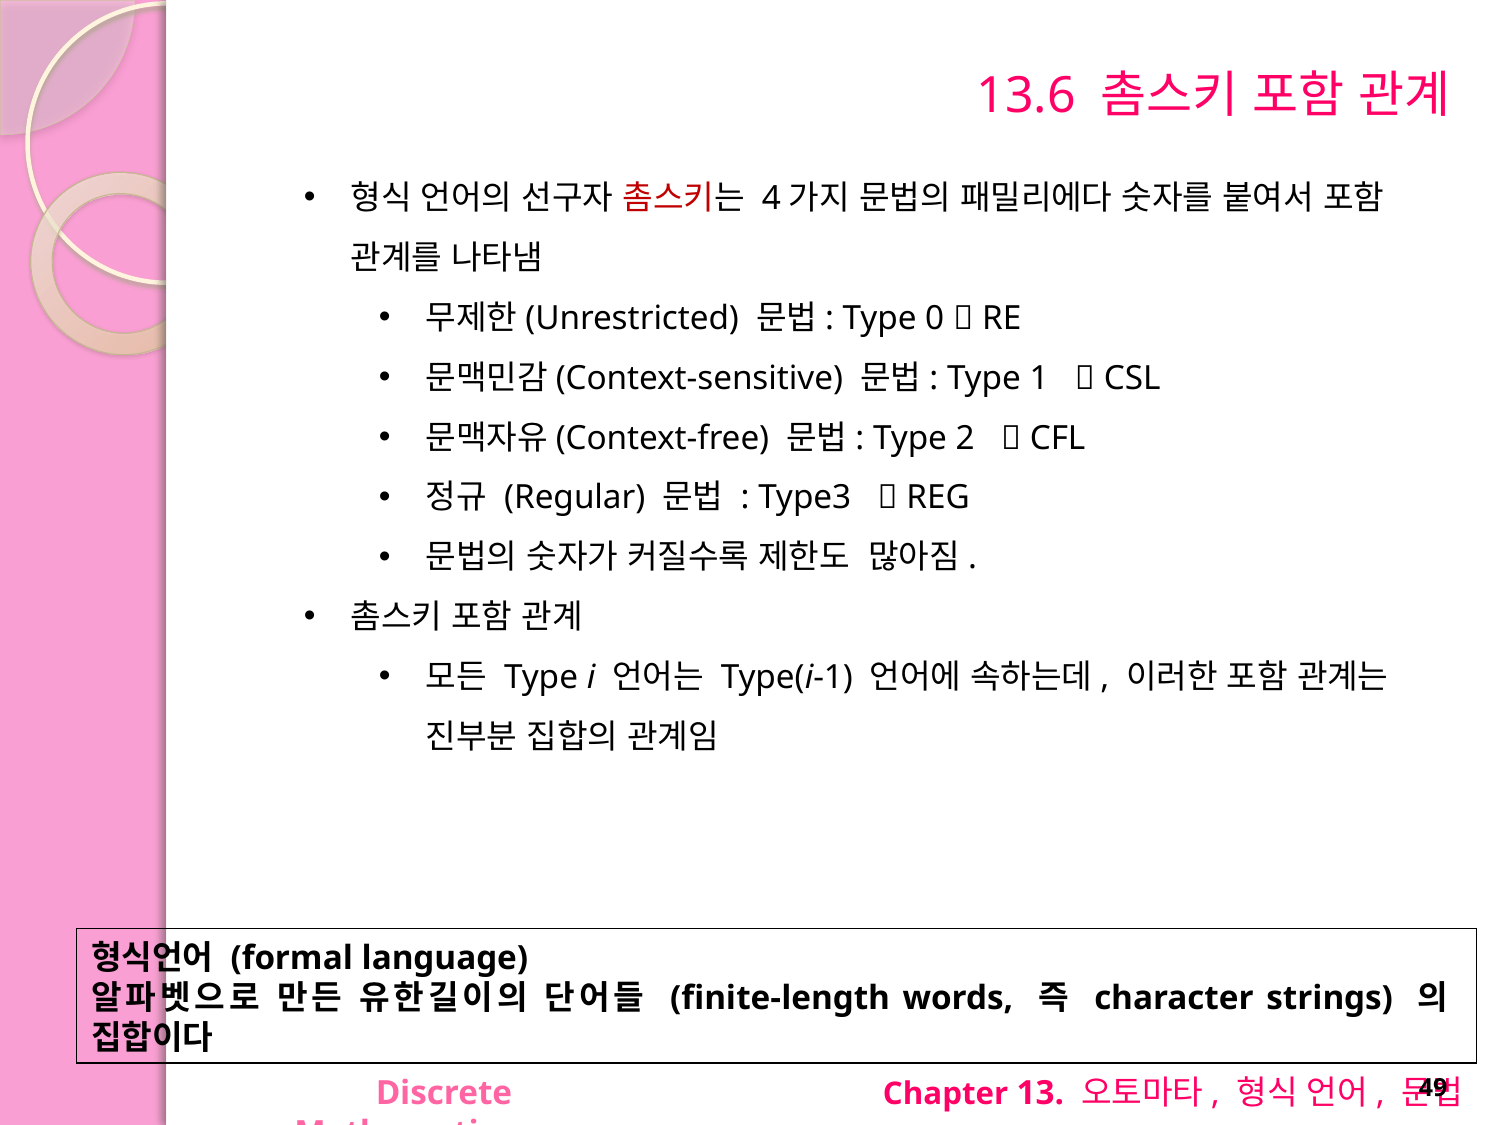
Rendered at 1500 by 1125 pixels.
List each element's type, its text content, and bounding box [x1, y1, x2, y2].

title 13.6 촘스키 포함 관계 [235, 45, 1466, 141]
text_box 형식언어 (formal language) 알파벳으로 만든 유한길이의 단어들 (finite-length words, 즉 character strings) 의 집합이다 [76, 928, 1477, 1064]
text_box 형식 언어의 선구자 촘스키는 4가지 문법의 패밀리에다 숫자를 붙여서 포함 관계를 나타냄 무제한(Unrestricted) 문법: Type 0  RE 문맥민감(Context-sensitive) 문법: Type 1  CSL 문맥자유(Context-free) 문법: Type 2  CFL 정규 (Regular) 문법 : Type3  REG 문법의 숫자가 커질수록 제한도 많아짐. 촘스키 포함 관계 모든 Type i 언어는 Type(i-1) 언어에 속하는데, 이러한 포함 관계는 진부분 집합의 관계임 [289, 148, 1454, 763]
text_box Chapter 13. 오토마타, 형식 언어, 문법 [868, 1063, 1490, 1119]
slide_number 49 [1382, 1071, 1484, 1114]
text_box Discrete Mathematics [172, 1064, 528, 1125]
